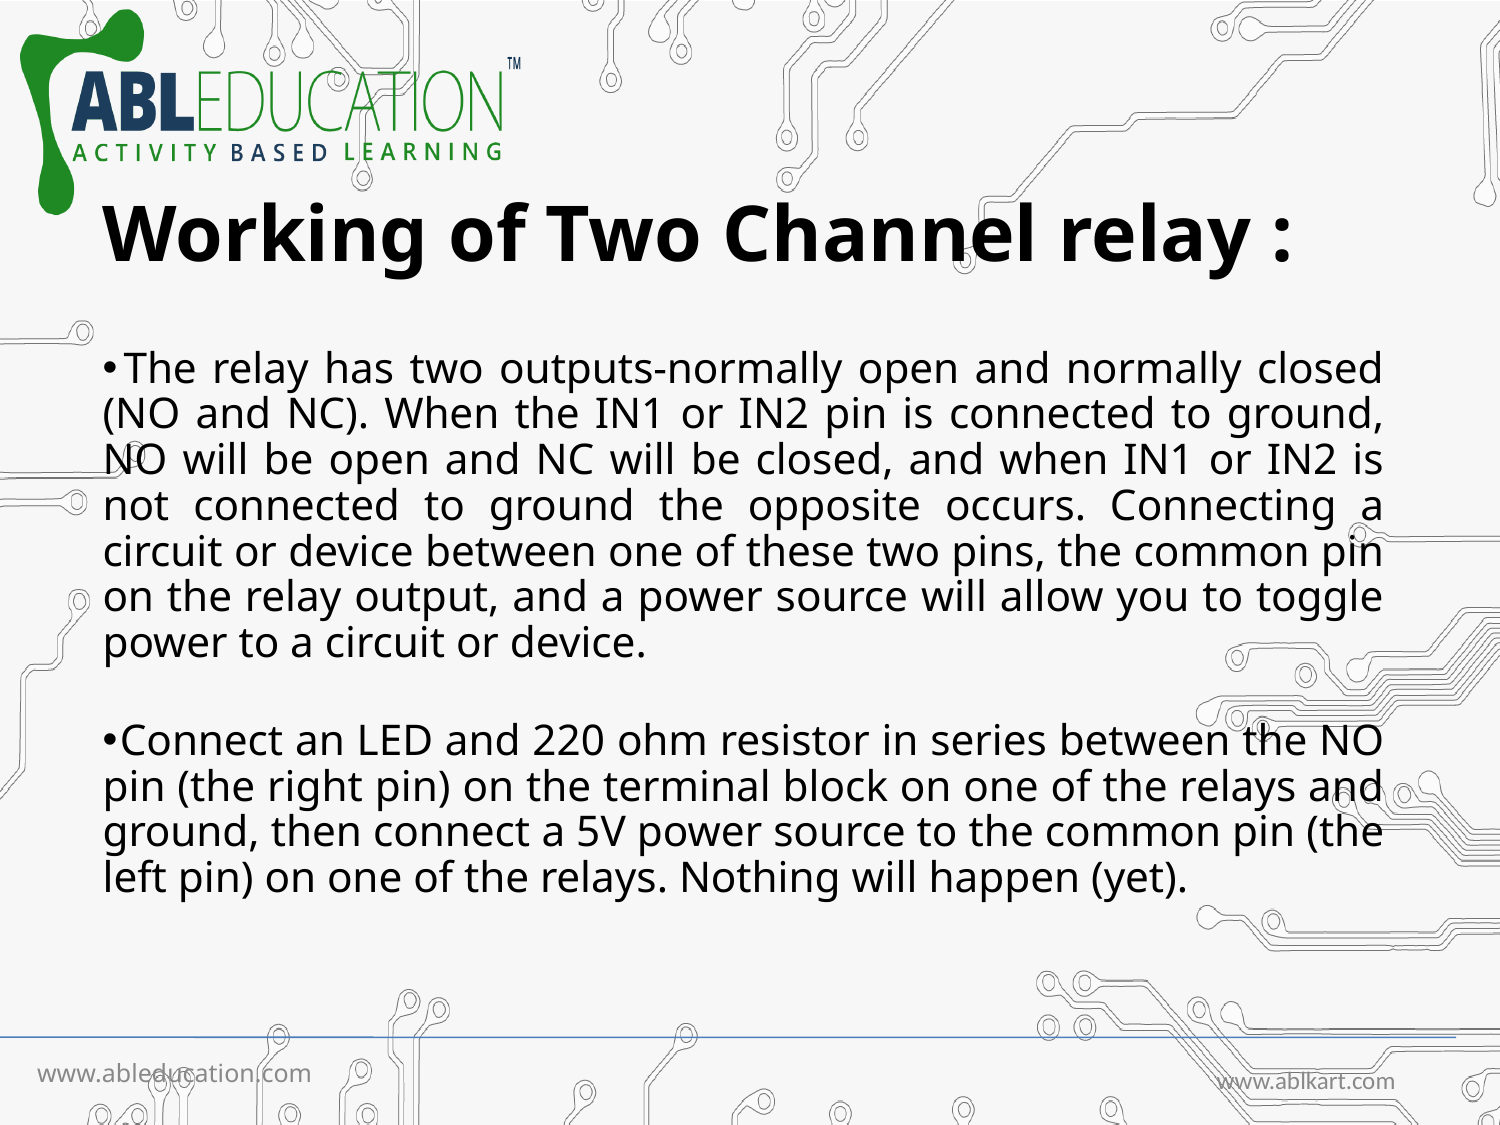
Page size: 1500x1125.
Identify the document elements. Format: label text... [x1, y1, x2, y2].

footer www.ableducation.com [0, 1047, 413, 1103]
text_box www.ablkart.com [1068, 1049, 1500, 1110]
picture [0, 0, 1500, 1125]
subtitle Working of Two Channel relay : The relay has two outputs-normally open and normally closed (NO and NC). When the IN1 or IN2 pin is connected to ground, NO will be open and NC will be closed, and when IN1 or IN2 is not connected to ground the opposite occurs. Connecting a circuit or device between one of these two pins, the common pin on the relay output, and a power source will allow you to toggle power to a circuit or device. Connect an LED and 220 ohm resistor in series between the NO pin (the right pin) on the terminal block on one of the relays and ground, then connect a 5V power source to the common pin (the left pin) on one of the relays. Nothing will happen (yet). [87, 187, 1400, 1000]
